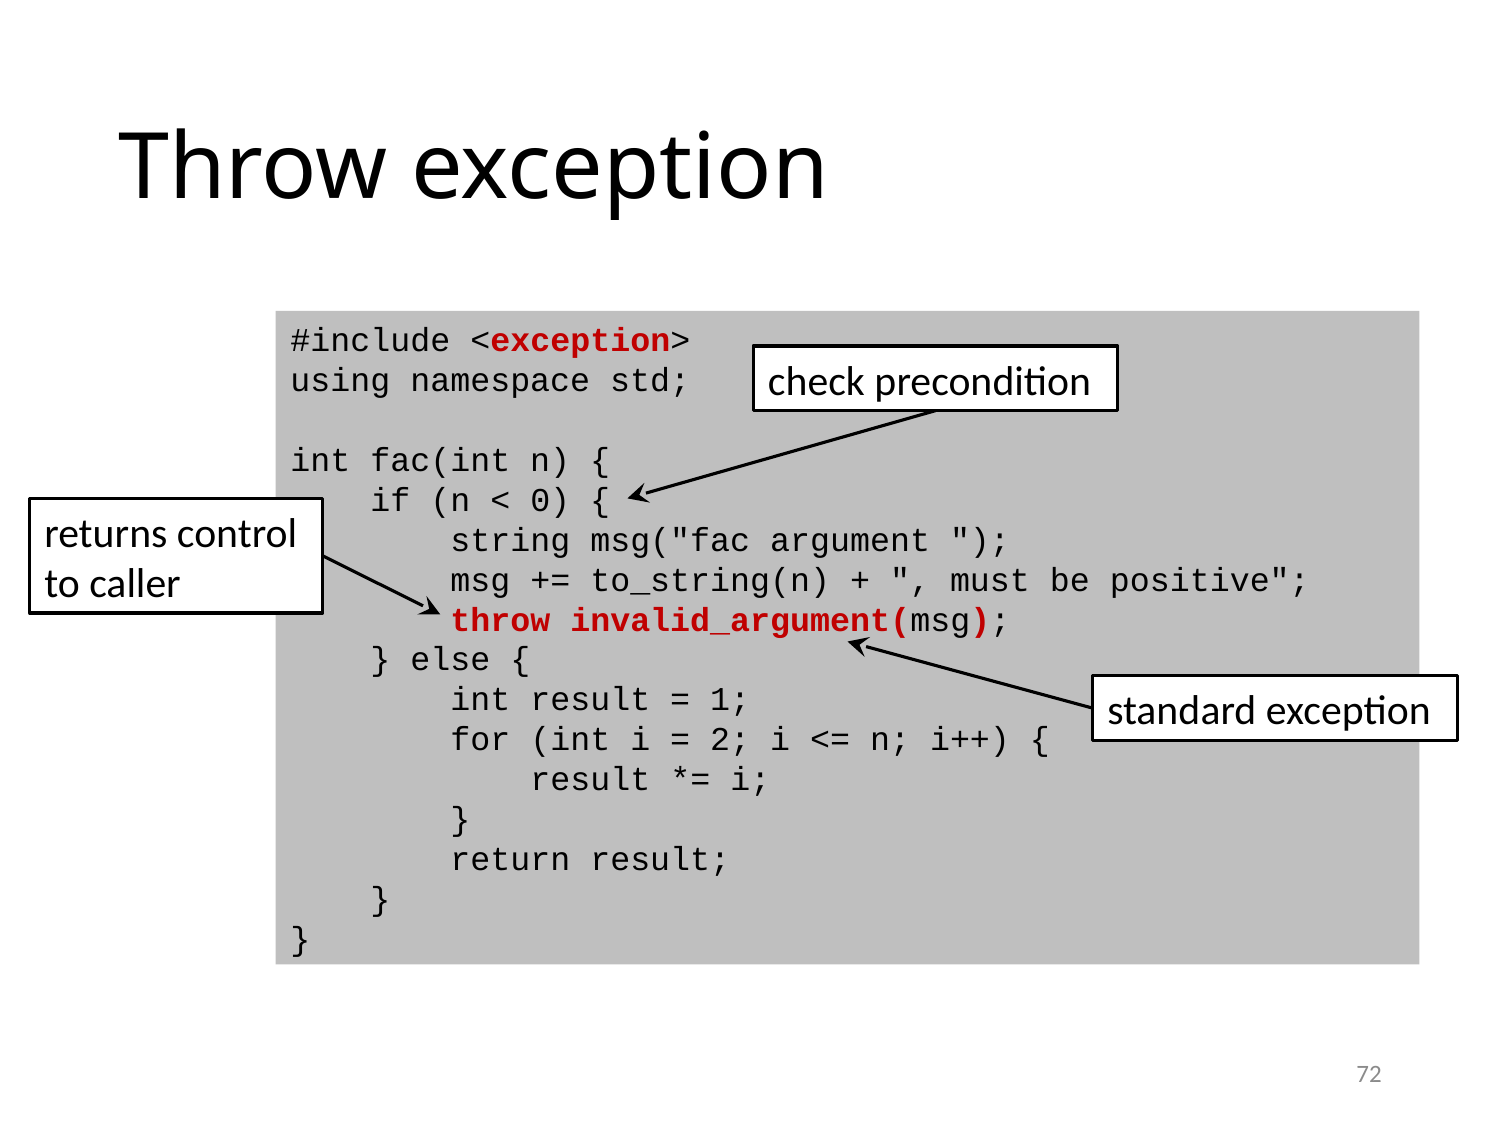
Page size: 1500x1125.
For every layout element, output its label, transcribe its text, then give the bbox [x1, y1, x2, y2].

slide_number 72 [1059, 1042, 1397, 1103]
title Throw exception [103, 59, 1397, 278]
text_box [627, 345, 1118, 499]
text_box #include <exception> using namespace std; int fac(int n) { if (n < 0) { string msg("fac argument "); msg += to_string(n) + ", must be positive"; throw invalid_argument(msg); } else { int result = 1; for (int i = 2; i <= n; i++) { result *= i; } return result; } } [275, 310, 1420, 965]
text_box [29, 498, 441, 615]
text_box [847, 641, 1458, 742]
